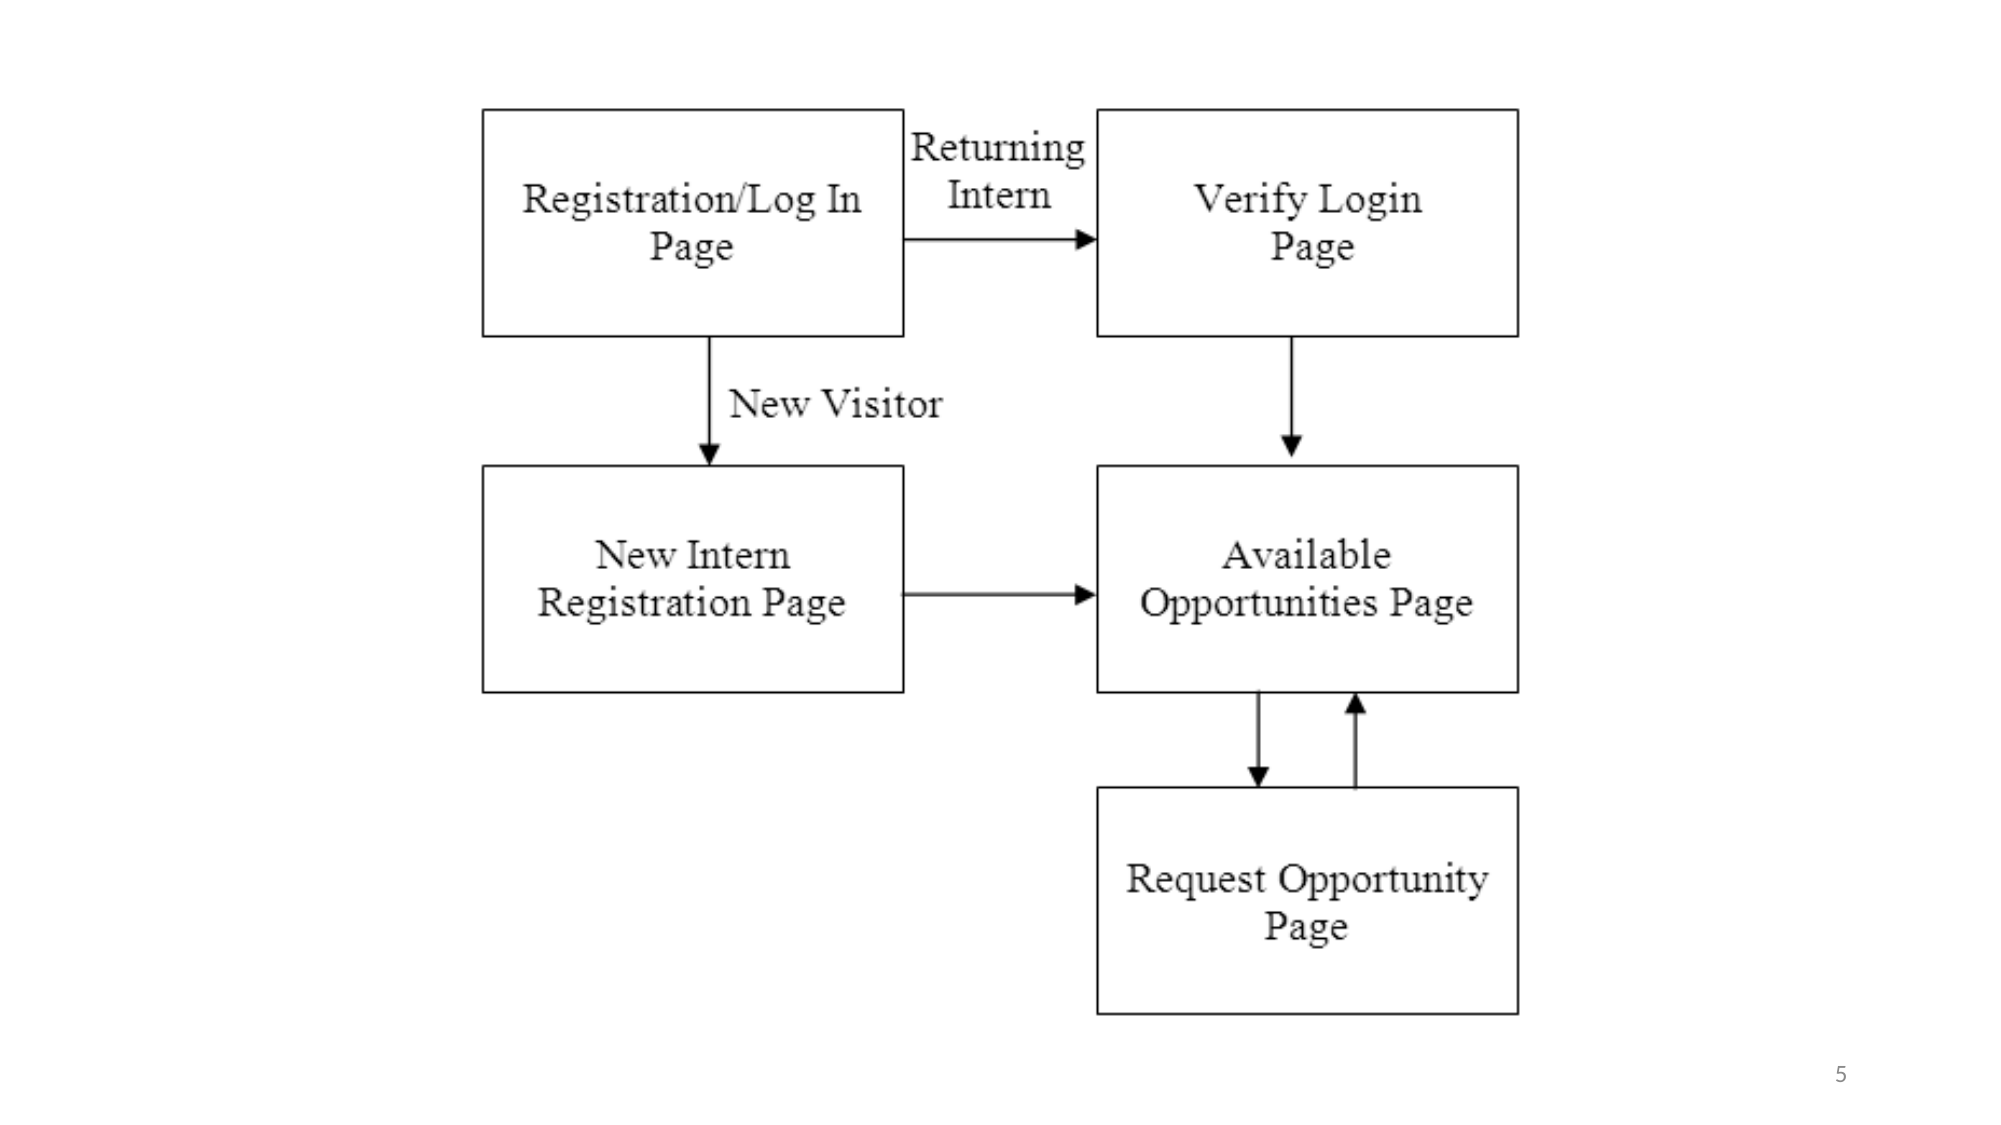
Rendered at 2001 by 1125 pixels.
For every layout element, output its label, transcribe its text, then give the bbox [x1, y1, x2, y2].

slide_number 5 [1412, 1042, 1863, 1103]
picture [476, 105, 1524, 1020]
